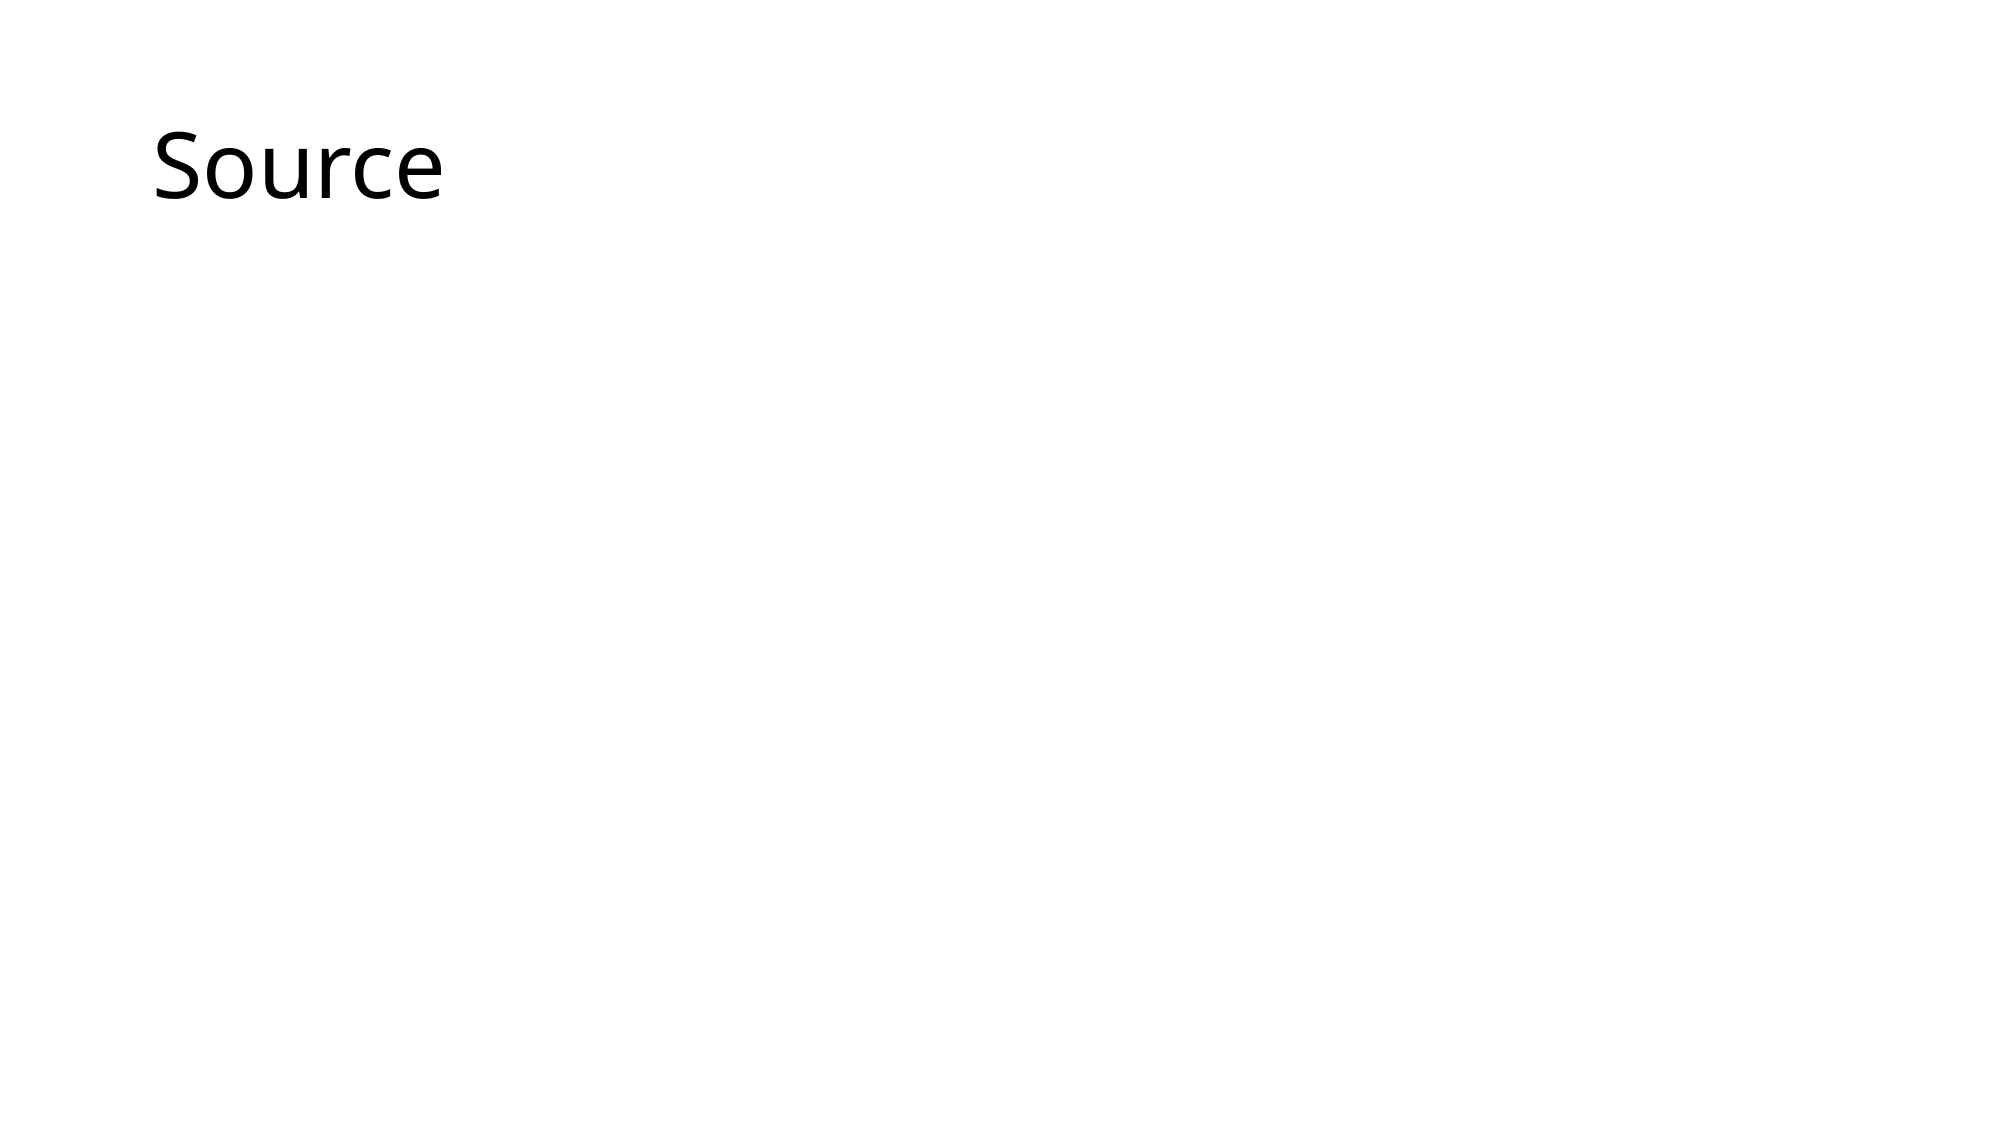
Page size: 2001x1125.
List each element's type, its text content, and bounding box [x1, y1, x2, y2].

title Source [137, 59, 1863, 278]
